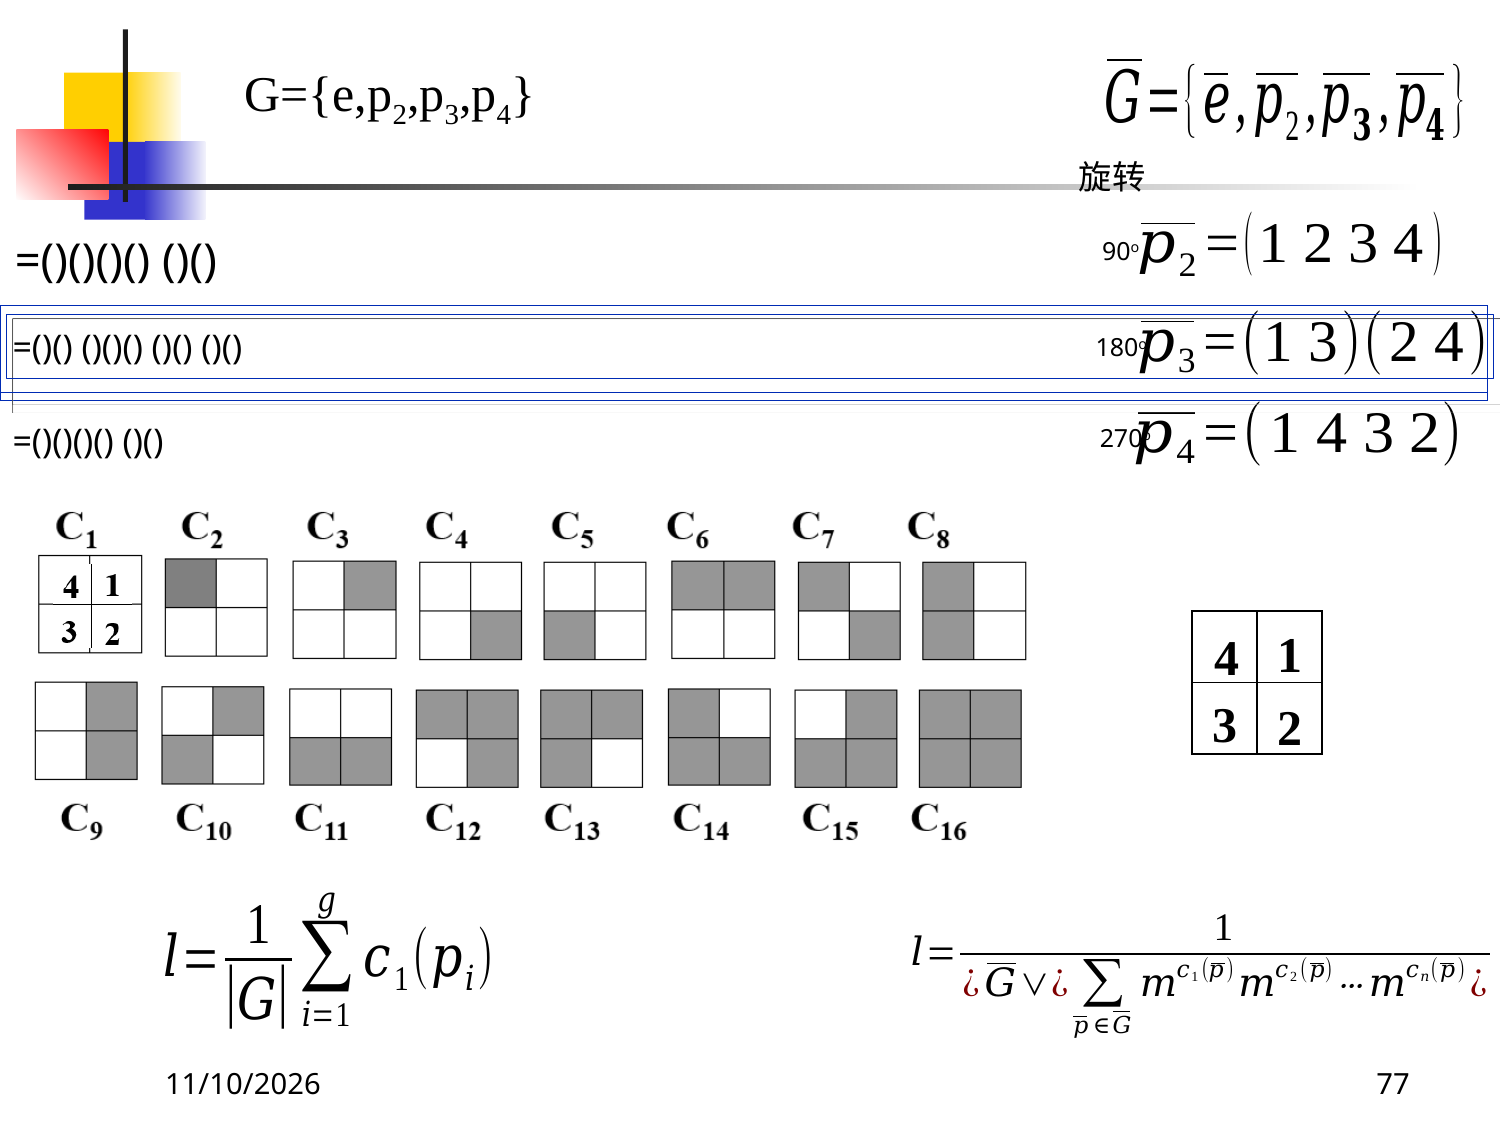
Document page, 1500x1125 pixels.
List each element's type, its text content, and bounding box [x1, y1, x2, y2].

text_box [6, 314, 1494, 379]
text_box 270o [1084, 415, 1183, 460]
text_box 90o [1087, 227, 1185, 273]
text_box G={e,p2,p3,p4} [229, 54, 551, 138]
text_box 180o [1080, 324, 1179, 369]
text_box 旋转 [1064, 149, 1161, 204]
text_box [0, 393, 12, 401]
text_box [1191, 610, 1323, 755]
slide_number 77 [1112, 1037, 1426, 1113]
text_box [0, 305, 1488, 393]
picture [10, 503, 1058, 857]
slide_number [149, 1037, 463, 1113]
